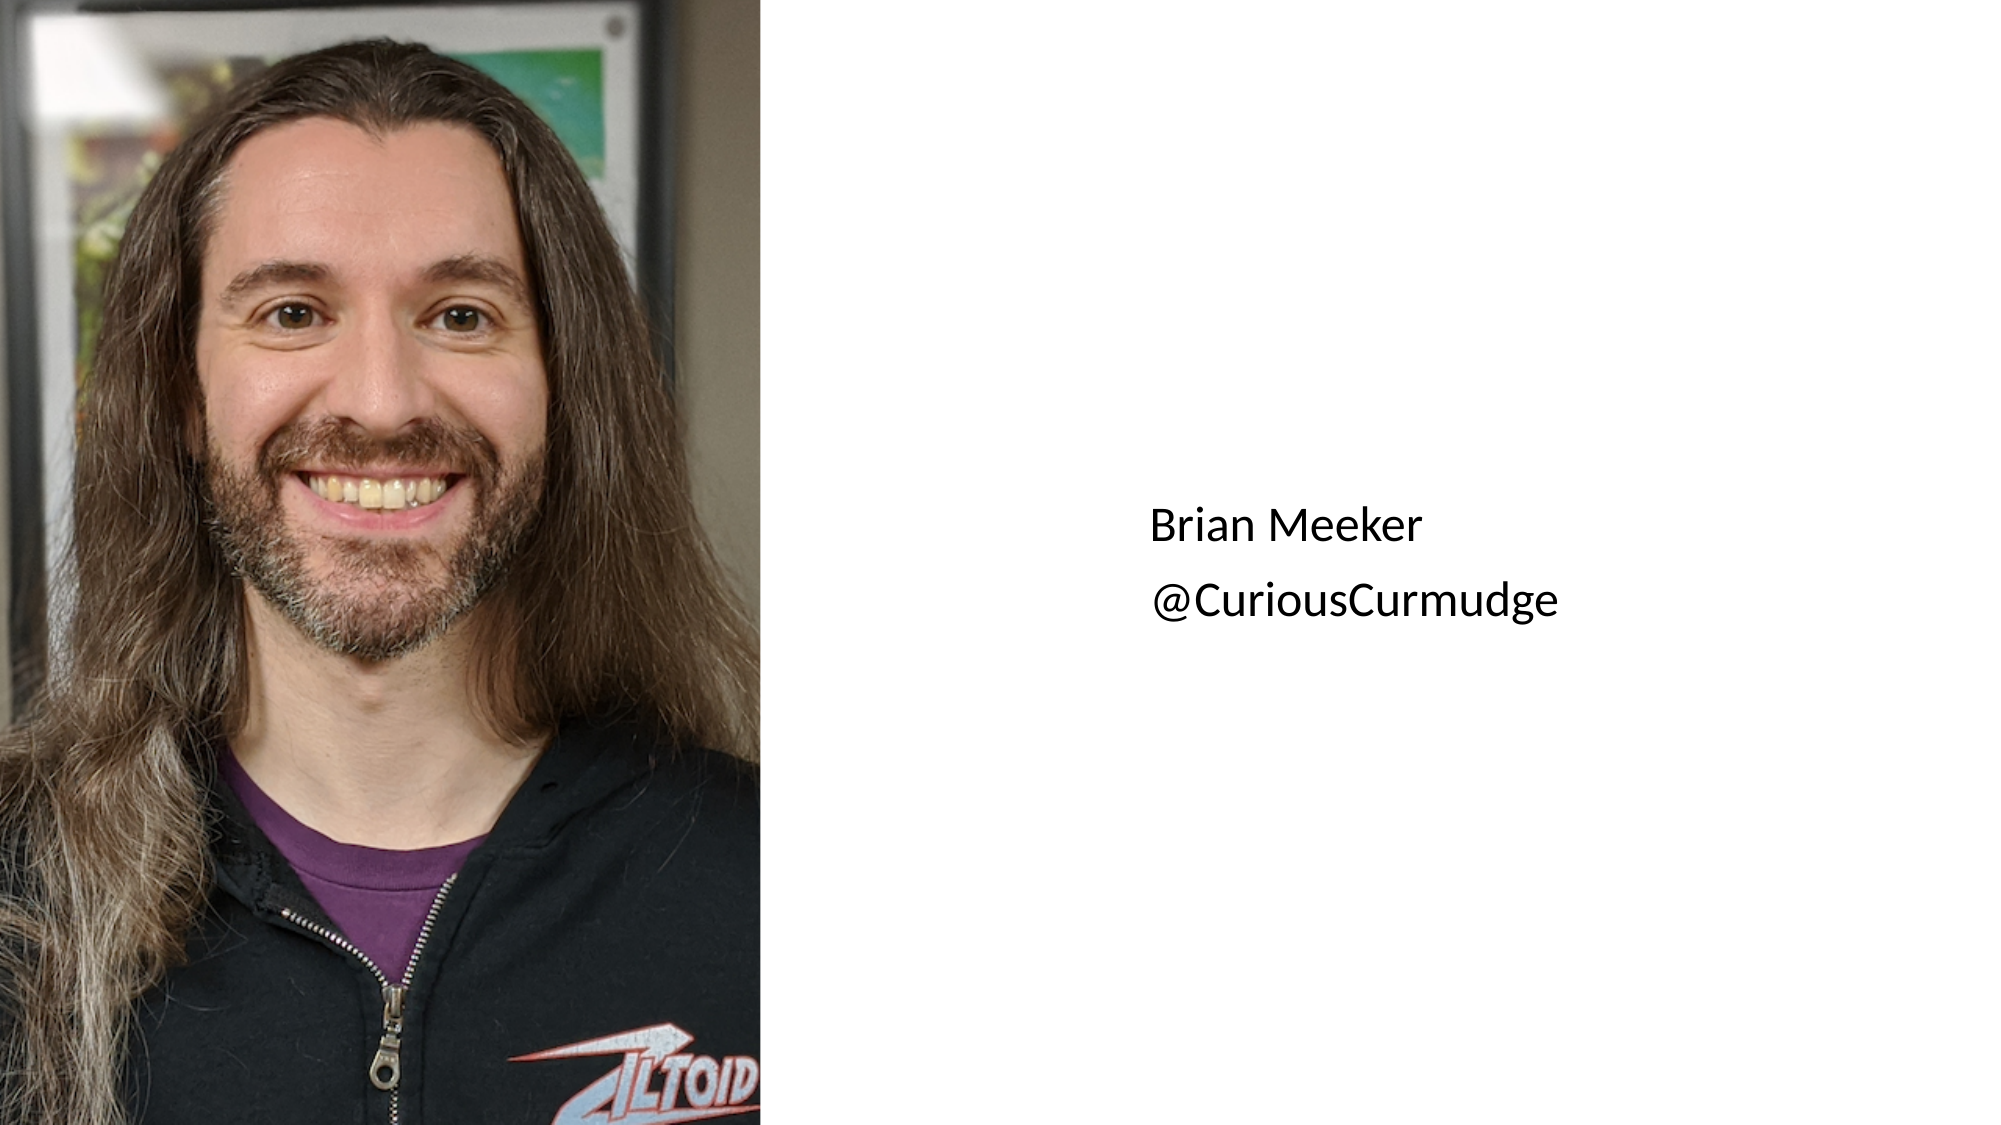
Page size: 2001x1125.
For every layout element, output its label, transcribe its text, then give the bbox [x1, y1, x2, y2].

list Brian Meeker @CuriousCurmudge [1134, 0, 1895, 1125]
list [0, 0, 761, 1125]
